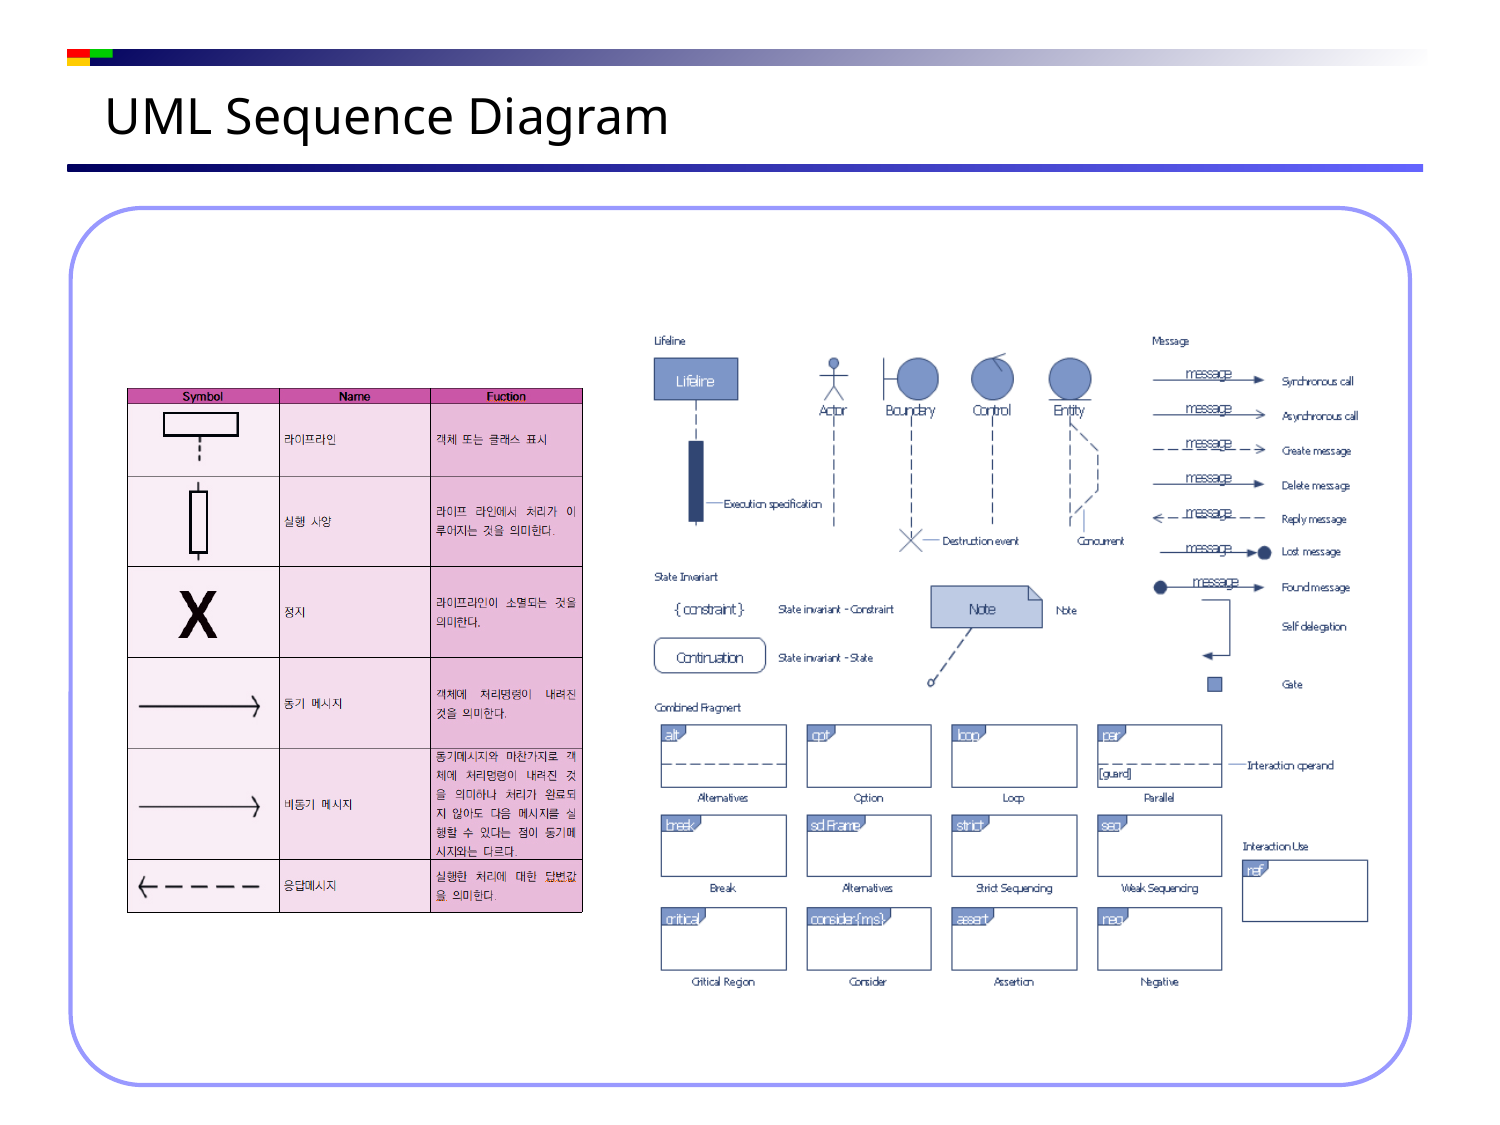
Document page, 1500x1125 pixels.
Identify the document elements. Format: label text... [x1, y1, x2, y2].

text_box [68, 205, 1413, 1088]
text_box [119, 315, 1381, 1002]
text_box UML Sequence Diagram [90, 77, 1412, 152]
